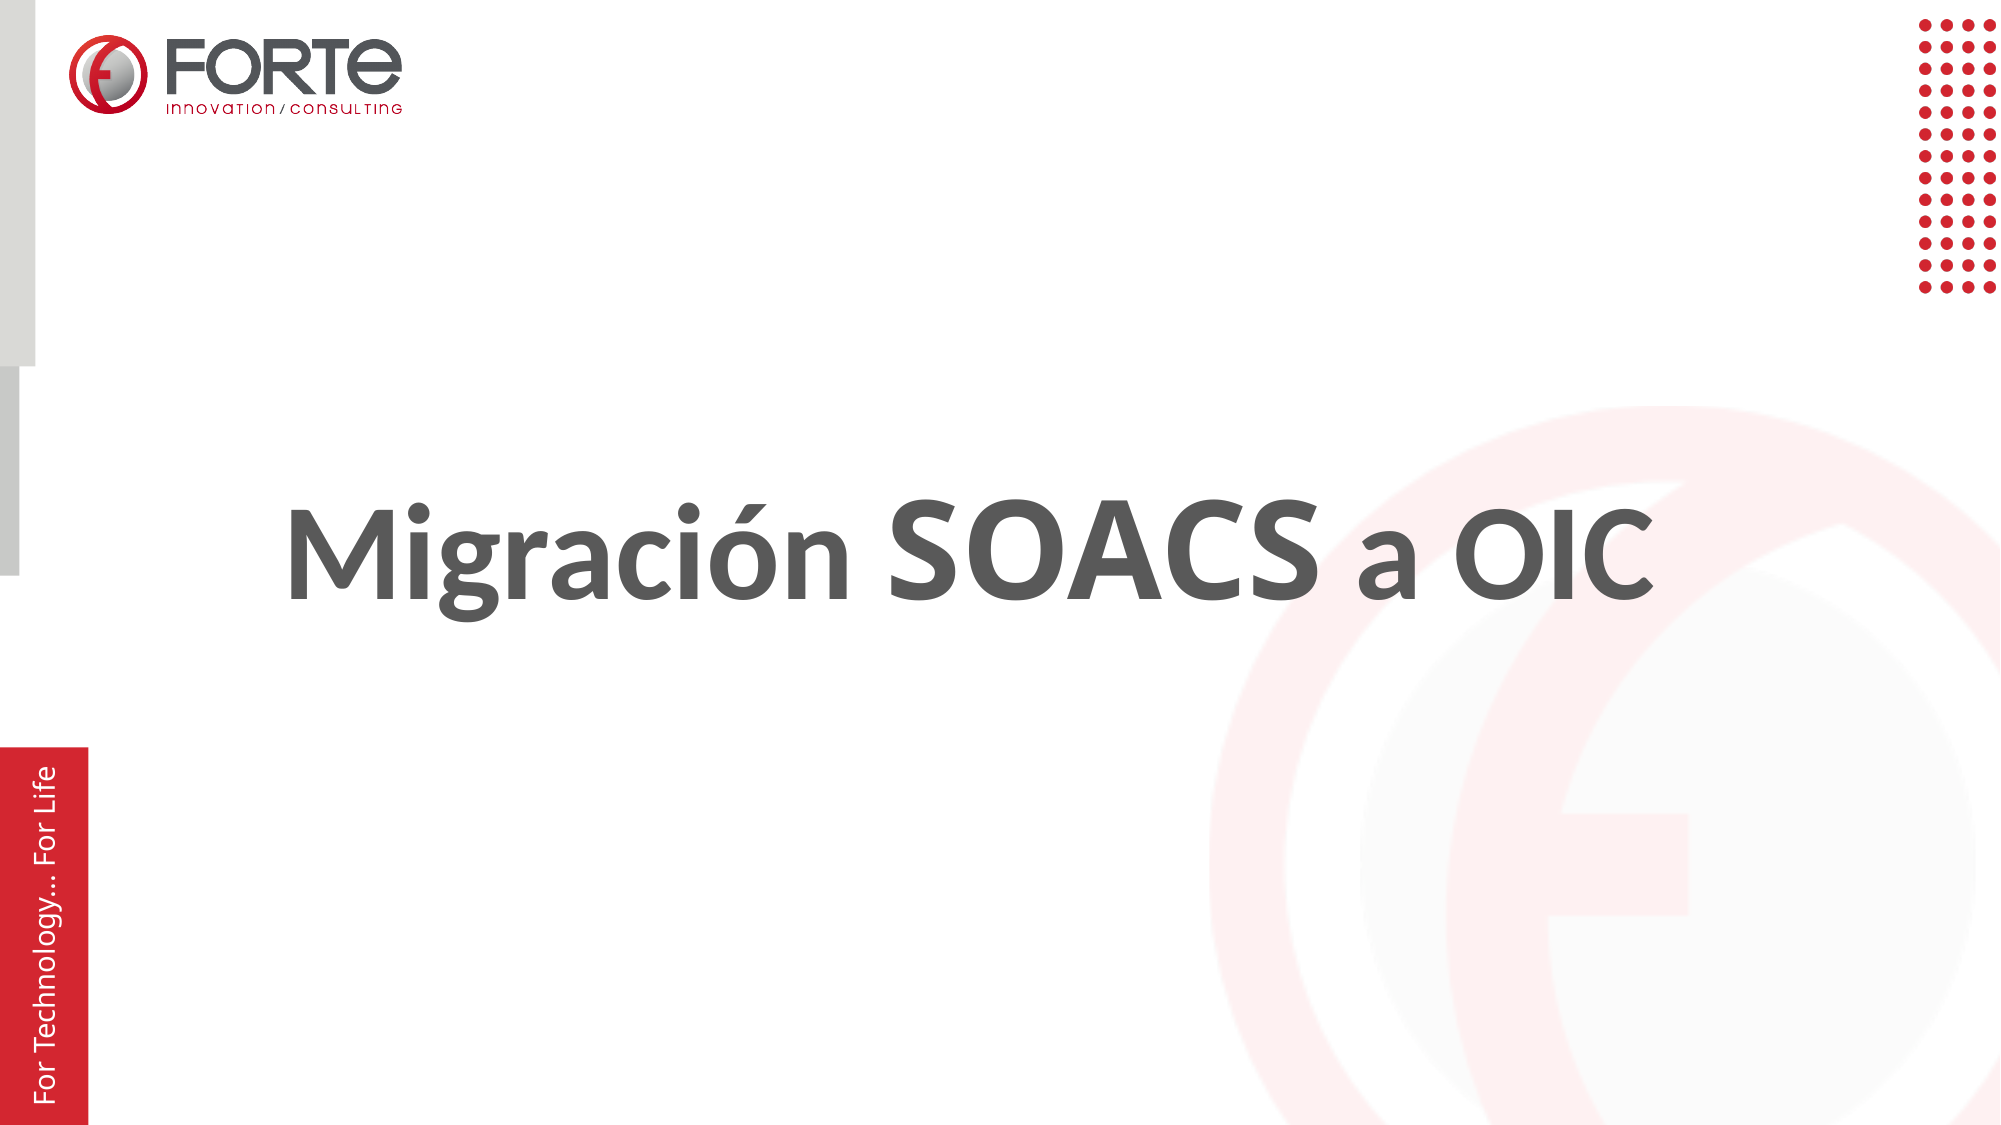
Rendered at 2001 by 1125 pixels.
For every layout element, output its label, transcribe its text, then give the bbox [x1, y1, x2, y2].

picture [68, 35, 402, 114]
text_box Migración SOACS a OIC [267, 454, 1209, 635]
text_box [0, 746, 89, 1125]
text_box For Technology... For Life [18, 751, 69, 1122]
picture [1209, 406, 2000, 1125]
text_box [0, 0, 36, 367]
text_box [0, 367, 21, 577]
picture [1919, 14, 2000, 299]
